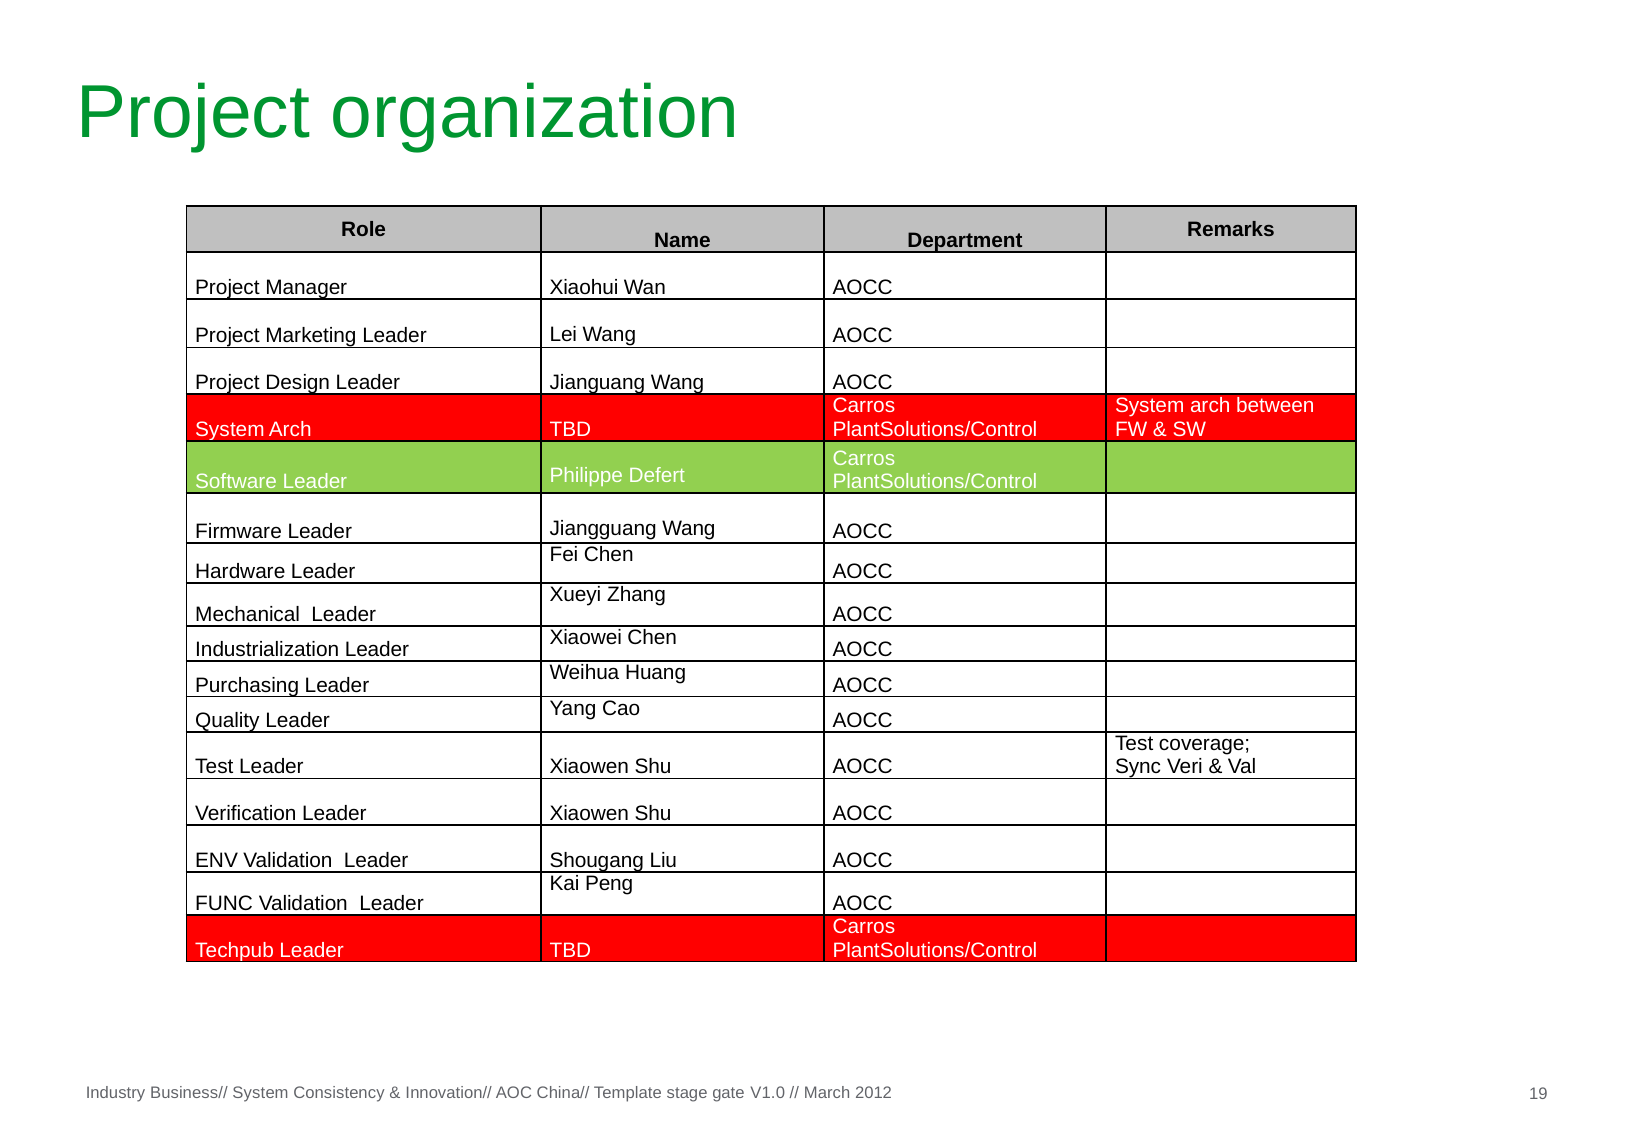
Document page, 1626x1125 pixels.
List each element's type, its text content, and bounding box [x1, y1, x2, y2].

table_cell Xueyi Zhang [542, 584, 823, 625]
table_cell Shougang Liu [542, 826, 823, 871]
table_cell ENV Validation Leader [187, 826, 540, 871]
table_cell [1107, 779, 1355, 824]
table_cell AOCC [825, 733, 1105, 778]
table_cell Project Design Leader [187, 348, 540, 393]
table_cell [1107, 348, 1355, 393]
table_cell Philippe Defert [542, 442, 823, 492]
table_cell AOCC [825, 584, 1105, 625]
table_cell System Arch [187, 395, 540, 440]
table_cell Techpub Leader [187, 916, 540, 961]
table_cell Kai Peng [542, 873, 823, 914]
table_cell AOCC [825, 662, 1105, 696]
table_cell AOCC [825, 697, 1105, 731]
table_cell [1107, 916, 1355, 961]
table_cell AOCC [825, 494, 1105, 542]
table_cell Mechanical Leader [187, 584, 540, 625]
table_cell [1107, 662, 1355, 696]
table_cell Xiaohui Wan [542, 253, 823, 298]
table_cell Software Leader [187, 442, 540, 492]
table_cell Weihua Huang [542, 662, 823, 696]
table_header Role [187, 207, 540, 251]
table_cell [1107, 627, 1355, 660]
table_cell Purchasing Leader [187, 662, 540, 696]
table_cell [1107, 873, 1355, 914]
table_cell Quality Leader [187, 697, 540, 731]
table_cell TBD [542, 916, 823, 961]
table_cell AOCC [825, 779, 1105, 824]
table_cell AOCC [825, 826, 1105, 871]
table_cell [1107, 584, 1355, 625]
table_cell AOCC [825, 627, 1105, 660]
table_cell TBD [542, 395, 823, 440]
table_header Remarks [1107, 207, 1355, 251]
table_cell [1107, 697, 1355, 731]
table_cell Carros PlantSolutions/Control [825, 442, 1105, 492]
table_cell Industrialization Leader [187, 627, 540, 660]
table_cell AOCC [825, 873, 1105, 914]
table_cell [1107, 300, 1355, 347]
table_cell [1107, 494, 1355, 542]
table_cell [1107, 253, 1355, 298]
table_cell Lei Wang [542, 300, 823, 347]
table_cell AOCC [825, 348, 1105, 393]
table_cell AOCC [825, 253, 1105, 298]
table_header Name [542, 207, 823, 251]
table_cell Xiaowei Chen [542, 627, 823, 660]
table_cell Xiaowen Shu [542, 779, 823, 824]
table_cell Project Marketing Leader [187, 300, 540, 347]
table_cell Test coverage; Sync Veri & Val [1107, 733, 1355, 778]
table_cell [1107, 544, 1355, 582]
table_cell System arch between FW & SW [1107, 395, 1355, 440]
table_cell AOCC [825, 300, 1105, 347]
table_cell [1107, 442, 1355, 492]
table_cell Jiangguang Wang [542, 494, 823, 542]
table_cell Jianguang Wang [542, 348, 823, 393]
table_cell Test Leader [187, 733, 540, 778]
table_cell Project Manager [187, 253, 540, 298]
table_cell Firmware Leader [187, 494, 540, 542]
table_cell AOCC [825, 544, 1105, 582]
table_cell [1107, 826, 1355, 871]
table_cell Carros PlantSolutions/Control [825, 395, 1105, 440]
table_cell Fei Chen [542, 544, 823, 582]
table_cell Yang Cao [542, 697, 823, 731]
table_cell Hardware Leader [187, 544, 540, 582]
table_cell Carros PlantSolutions/Control [825, 916, 1105, 961]
table_header Department [825, 207, 1105, 251]
table_cell FUNC Validation Leader [187, 873, 540, 914]
table_cell Xiaowen Shu [542, 733, 823, 778]
title Project organization [76, 54, 1549, 162]
table_cell Verification Leader [187, 779, 540, 824]
